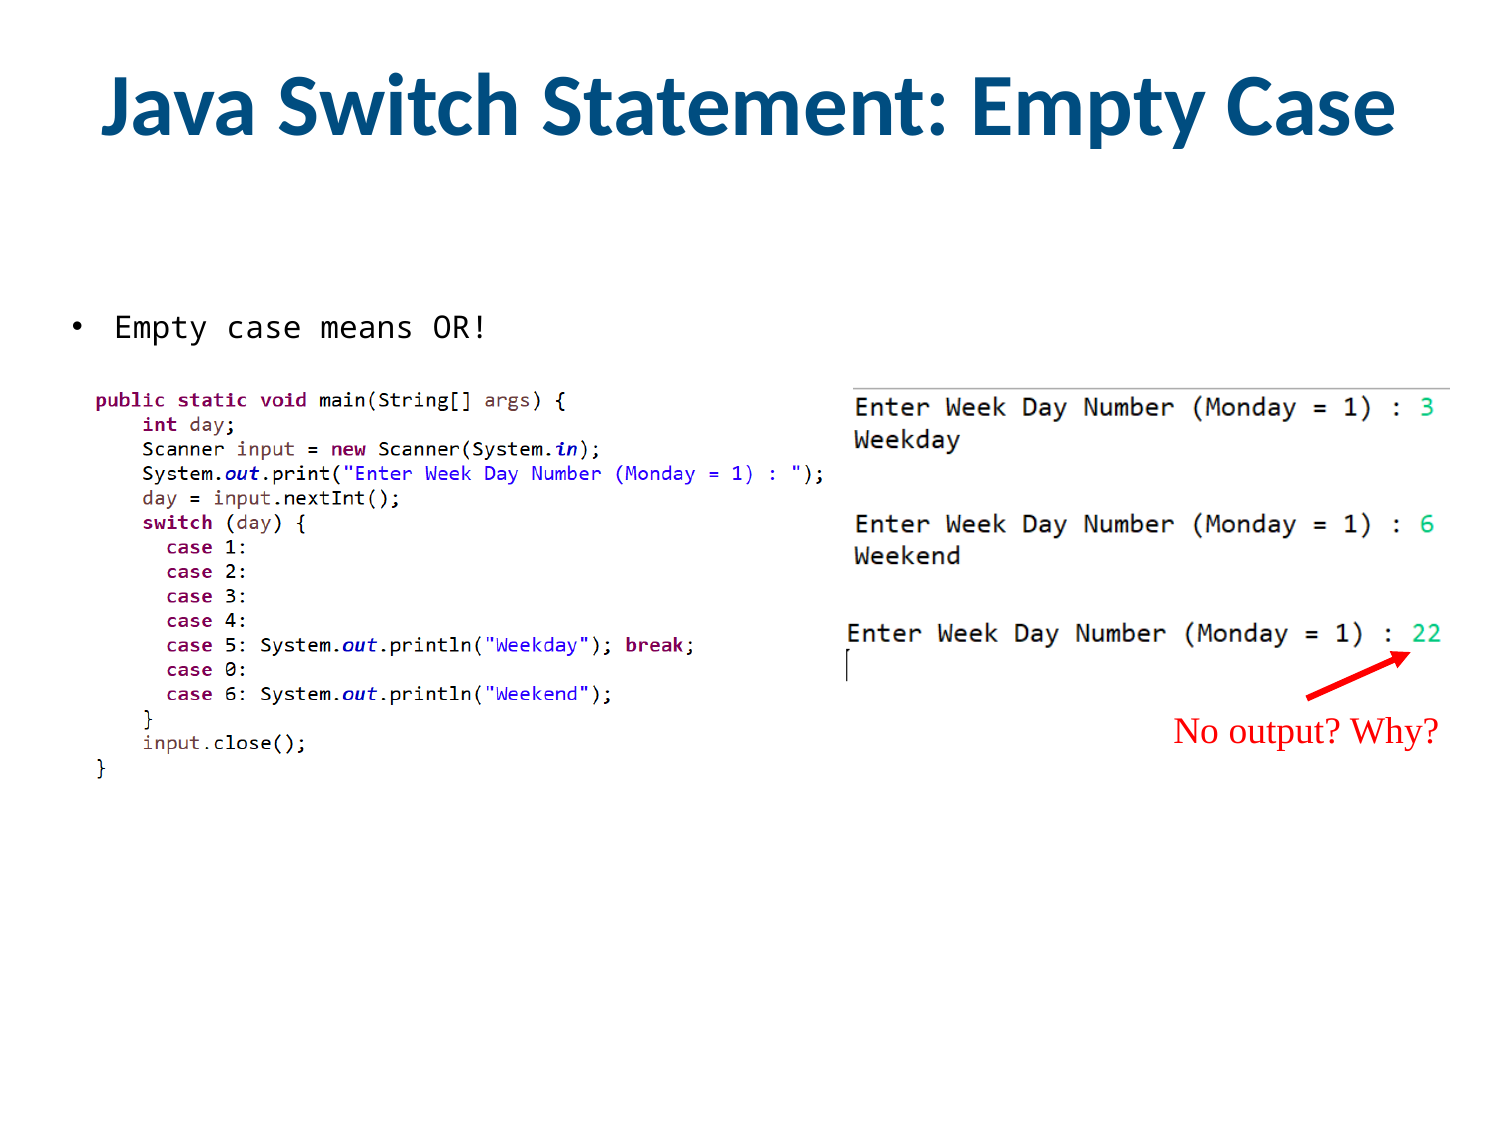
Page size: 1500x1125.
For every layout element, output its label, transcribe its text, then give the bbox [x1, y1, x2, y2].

text_box Empty case means OR! [57, 280, 1411, 352]
picture [81, 387, 1457, 789]
picture [853, 387, 1450, 465]
title Java Switch Statement: Empty Case [75, 24, 1425, 175]
picture [852, 508, 1450, 584]
text_box No output? Why? [1158, 698, 1455, 759]
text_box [1361, 651, 1411, 699]
